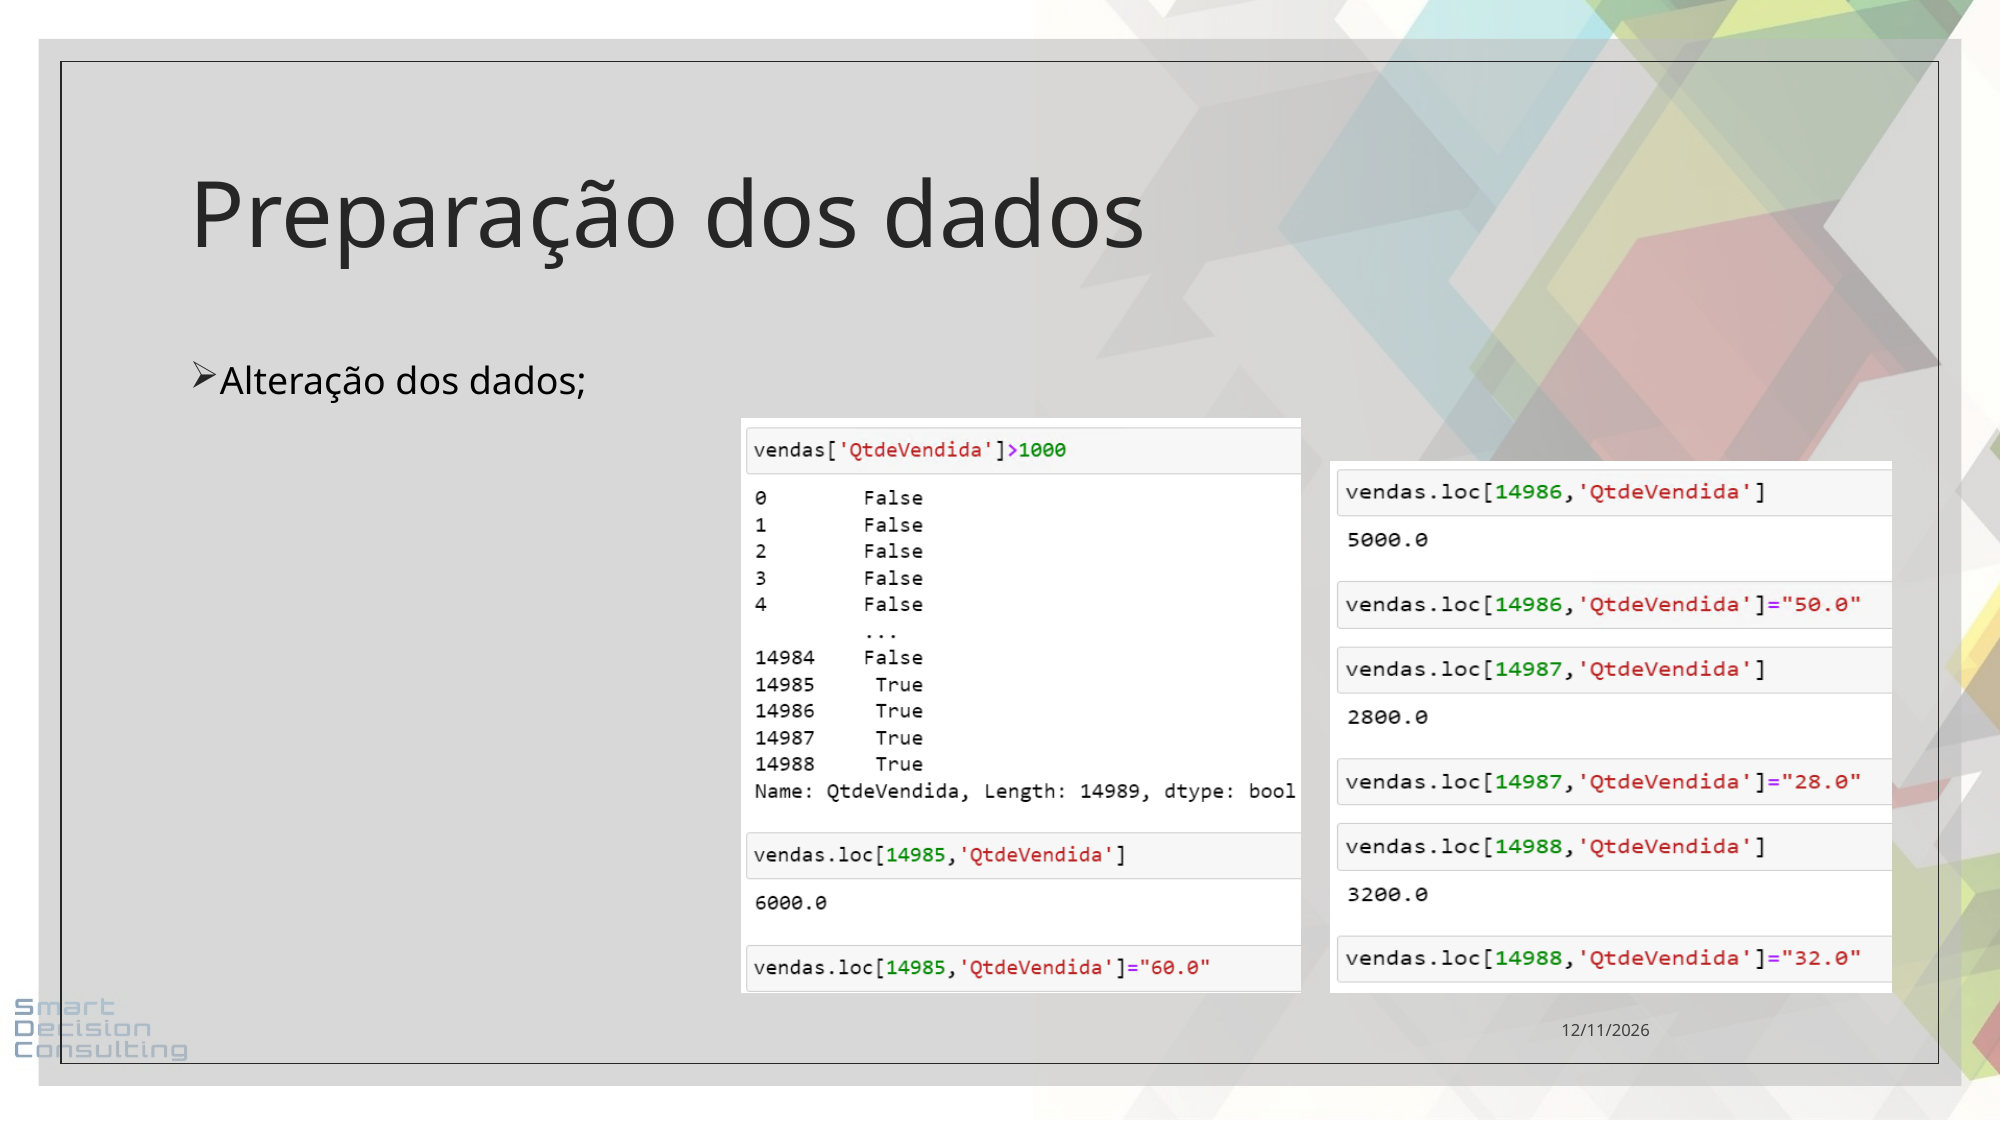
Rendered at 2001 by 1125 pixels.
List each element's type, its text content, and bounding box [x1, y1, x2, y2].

picture [1330, 461, 1892, 993]
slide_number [1190, 990, 1665, 1050]
picture [741, 418, 1301, 993]
title Preparação dos dados [174, 105, 1825, 331]
list Alteração dos dados; [174, 345, 1825, 977]
